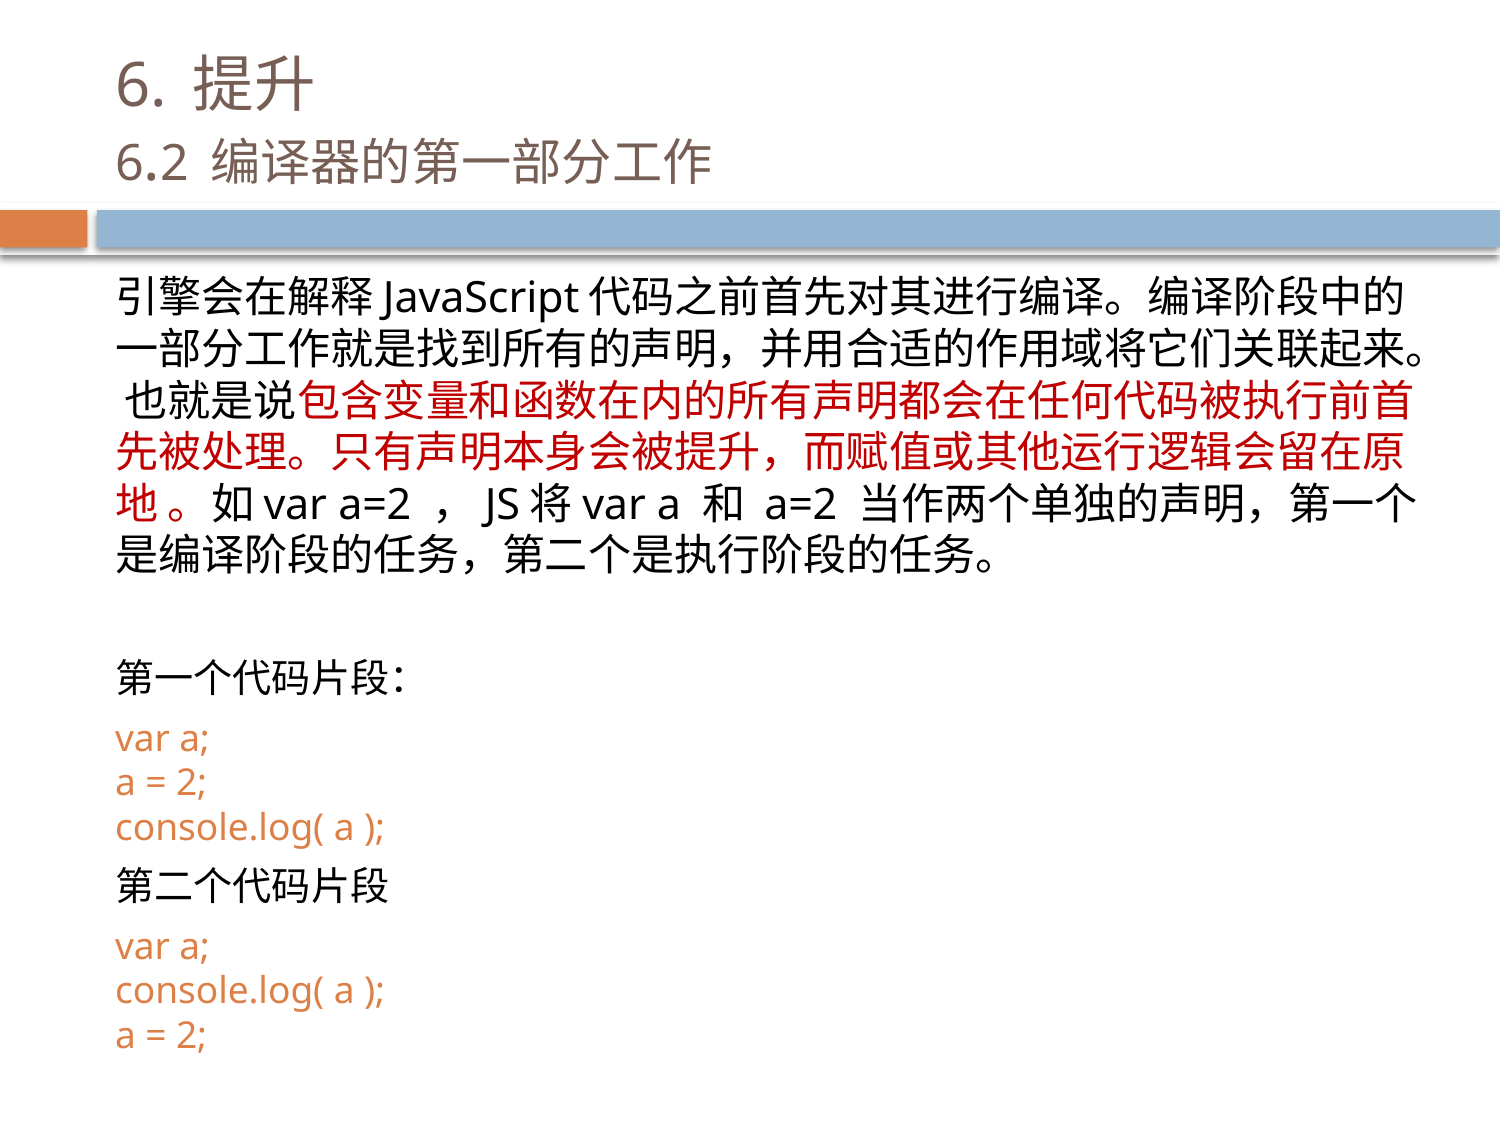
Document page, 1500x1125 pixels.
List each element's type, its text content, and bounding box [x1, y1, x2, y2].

list 引擎会在解释JavaScript代码之前首先对其进行编译。编译阶段中的一部分工作就是找到所有的声明，并用合适的作用域将它们关联起来。 也就是说包含变量和函数在内的所有声明都会在任何代码被执行前首先被处理。只有声明本身会被提升，而赋值或其他运行逻辑会留在原地 。如var a=2 ，JS将var a 和 a=2 当作两个单独的声明，第一个是编译阶段的任务，第二个是执行阶段的任务。 第一个代码片段： var a; a = 2; console.log( a ); 第二个代码片段 var a; console.log( a ); a = 2; [100, 262, 1438, 1071]
title 6. 提升 6.2 编译器的第一部分工作 [100, 37, 1438, 200]
